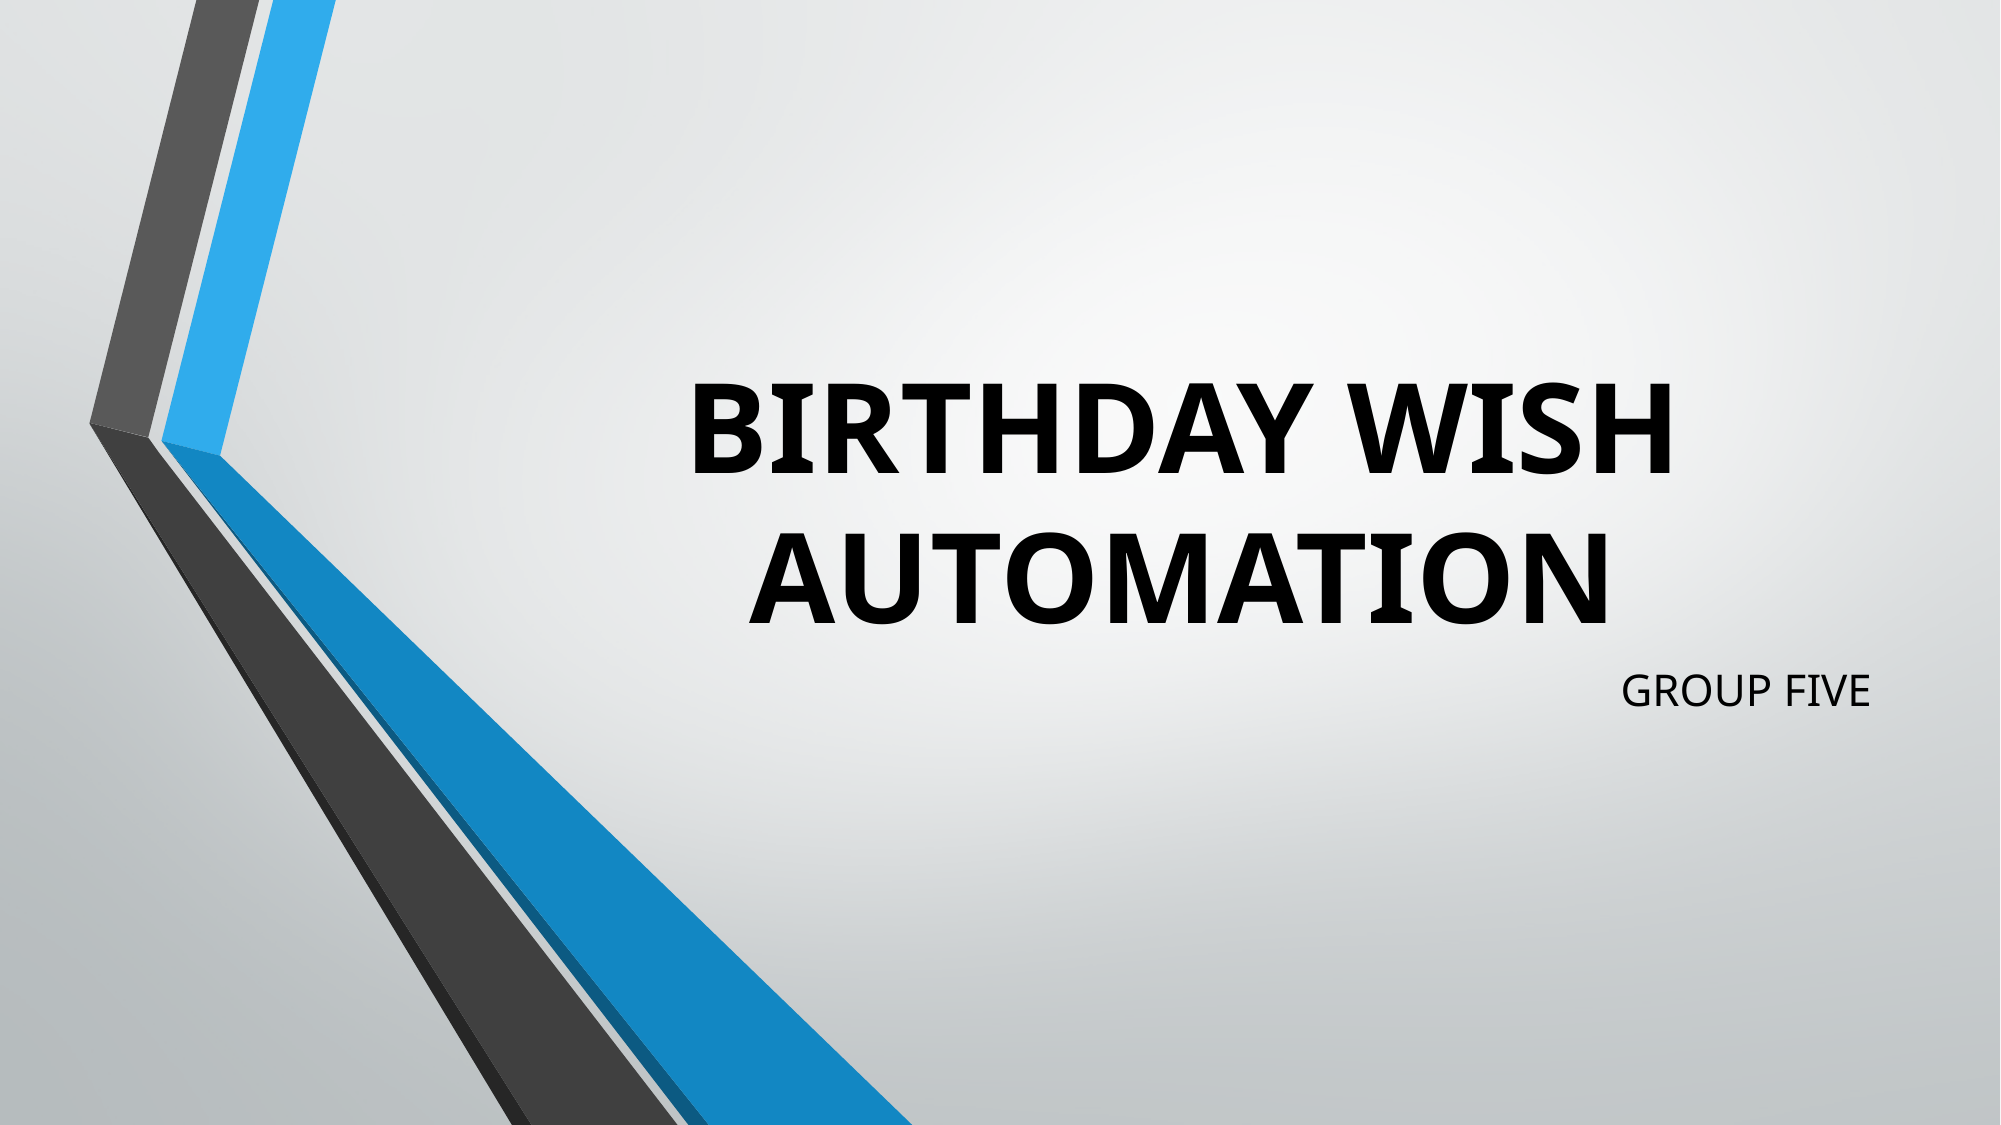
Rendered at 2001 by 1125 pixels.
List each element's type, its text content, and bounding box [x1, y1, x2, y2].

title BIRTHDAY WISH AUTOMATION [480, 272, 1887, 656]
subtitle GROUP FIVE [740, 655, 1887, 884]
